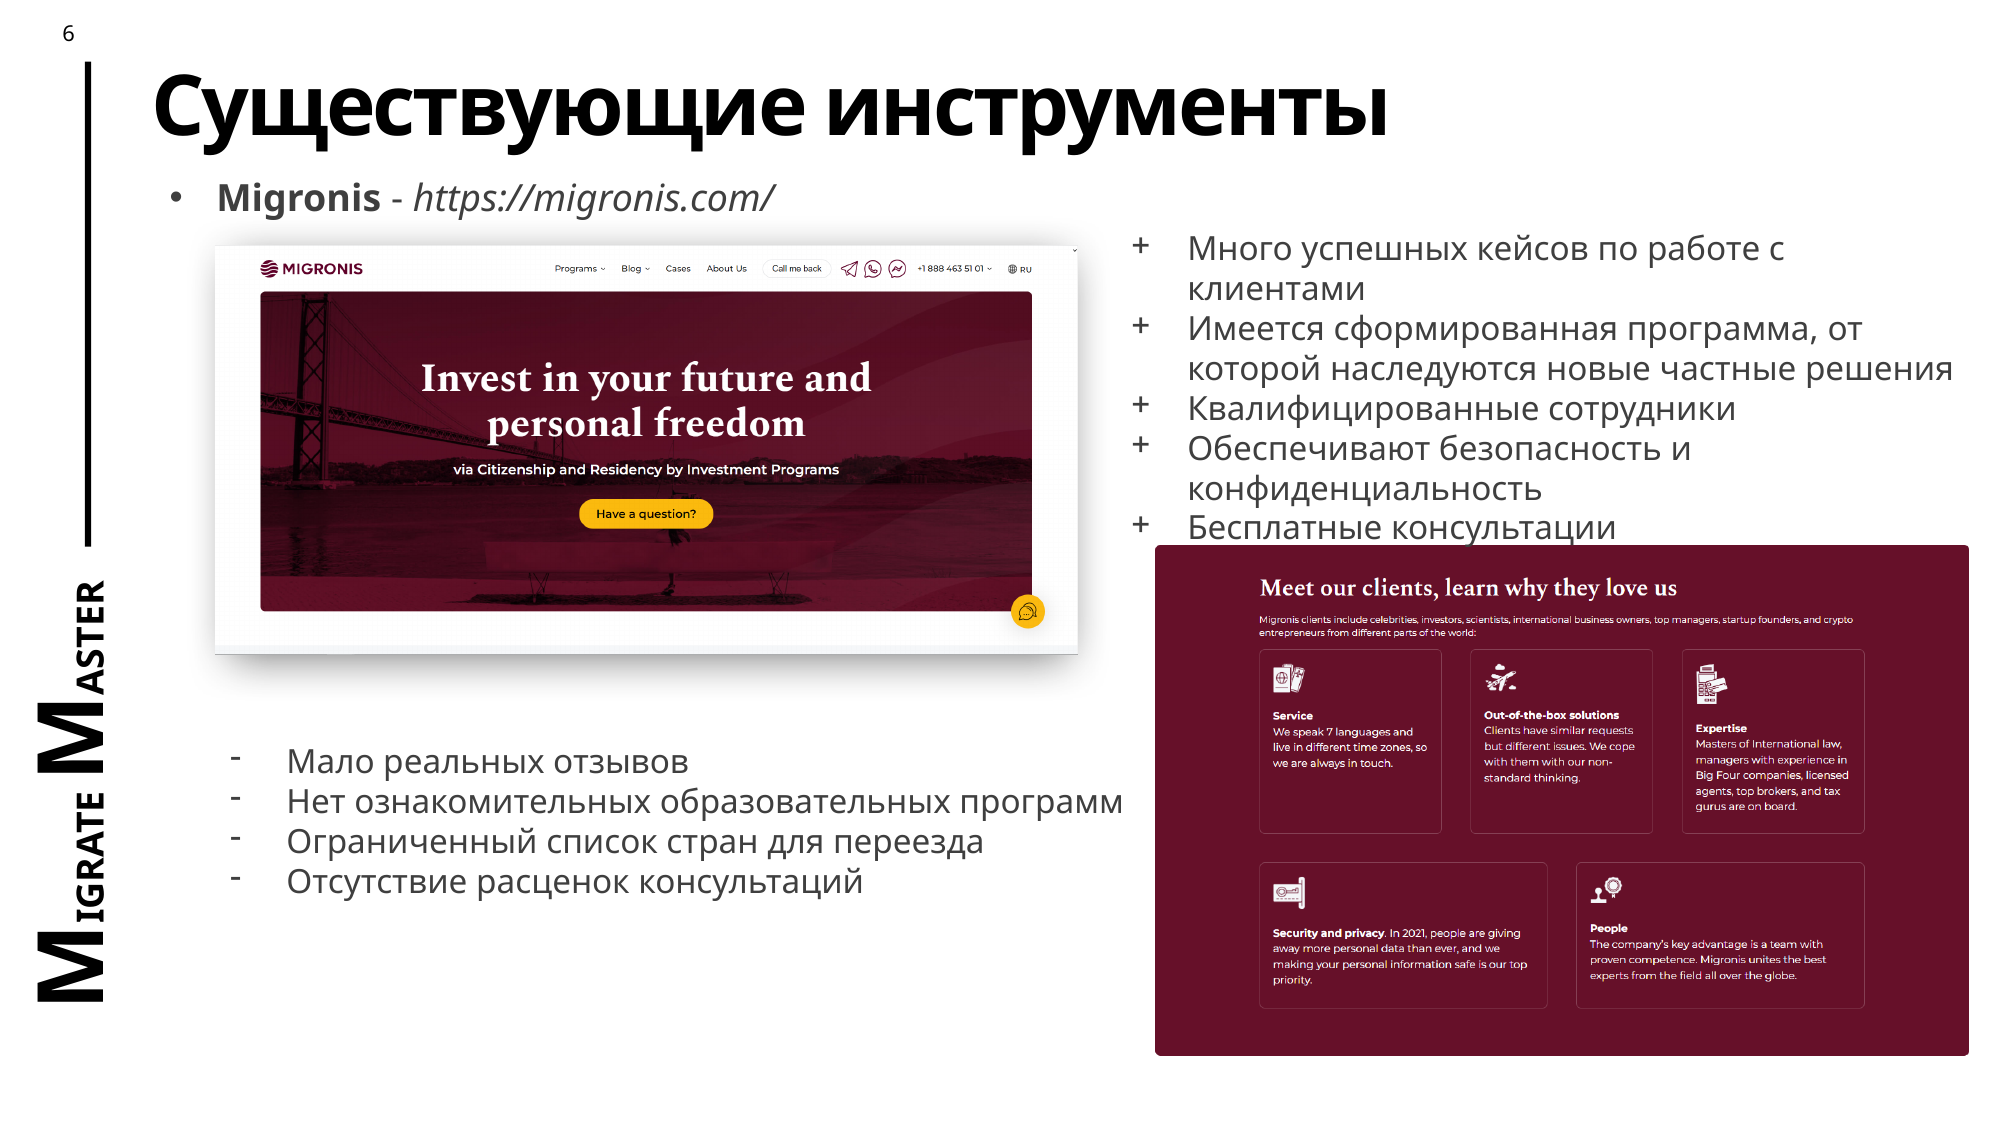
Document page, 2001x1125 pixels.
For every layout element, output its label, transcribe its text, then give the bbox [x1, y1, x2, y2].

text_box Migronis - https://migronis.com/ [154, 166, 1135, 272]
picture [215, 245, 1078, 656]
title Существующие инструменты [136, 53, 1412, 161]
picture [1116, 502, 2000, 1075]
text_box Мало реальных отзывов Нет ознакомительных образовательных программ Ограниченный список стран для переезда Отсутствие расценок консультаций [215, 733, 1116, 908]
text_box Много успешных кейсов по работе с клиентами Имеется сформированная программа, от которой наследуются новые частные решения Квалифицированные сотрудники Обеспечивают безопасность и конфиденциальность Бесплатные консультации [1116, 219, 1979, 502]
